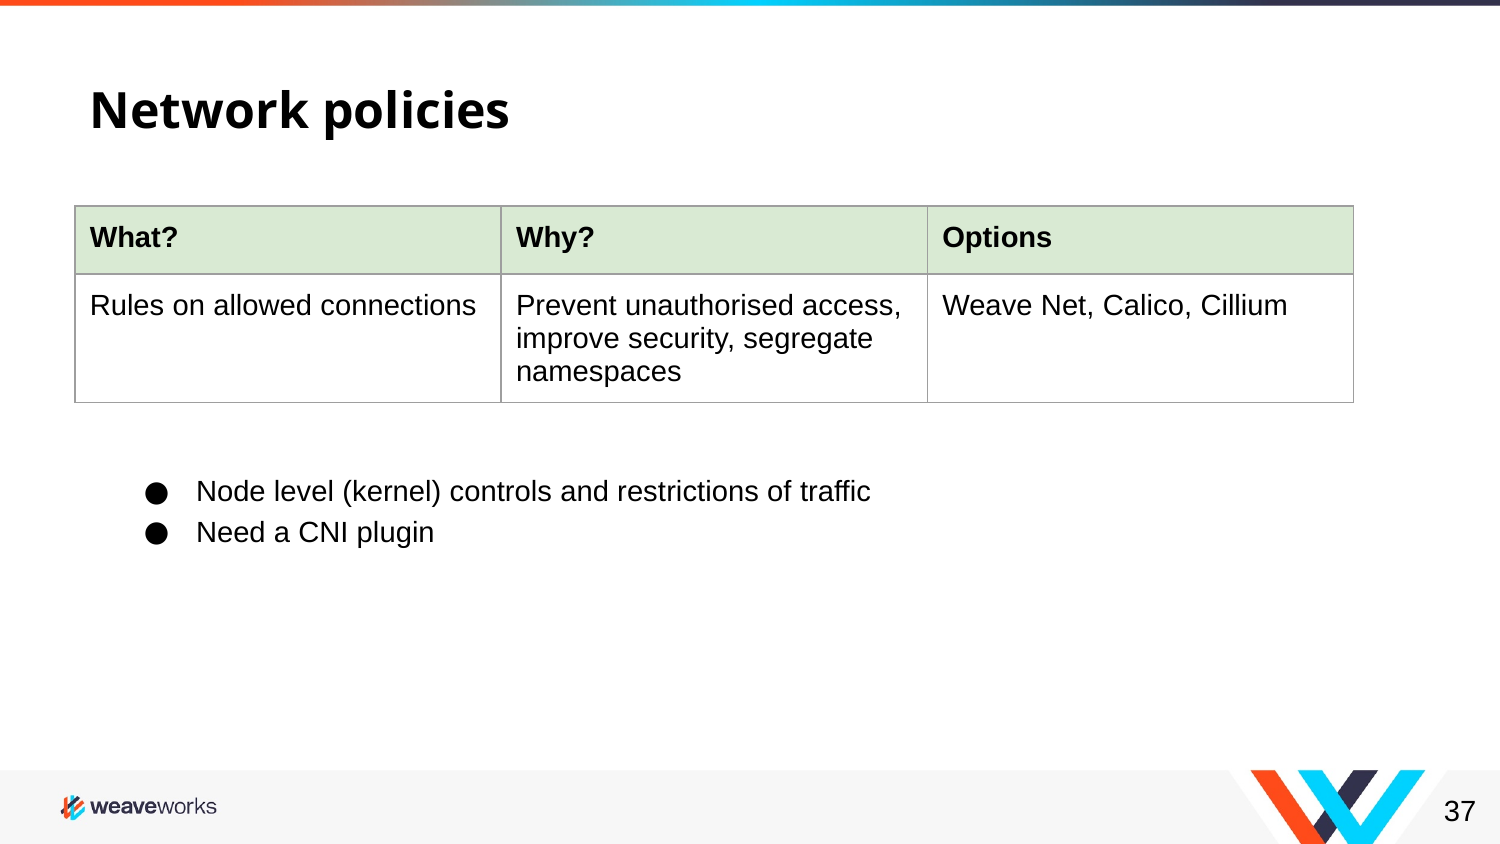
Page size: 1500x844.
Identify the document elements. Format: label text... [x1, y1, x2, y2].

picture [0, 0, 1500, 844]
table_cell Prevent unauthorised access, improve security, segregate namespaces [502, 275, 927, 402]
table_cell Rules on allowed connections [76, 275, 500, 402]
table_header Why? [502, 207, 927, 273]
table_cell Weave Net, Calico, Cillium [928, 275, 1353, 402]
text_box Node level (kernel) controls and restrictions of traffic Need a CNI plugin [106, 452, 1260, 716]
table_header Options [928, 207, 1353, 273]
title Network policies [74, 63, 1430, 161]
slide_number ‹#› [1423, 777, 1498, 842]
table_header What? [76, 207, 500, 273]
